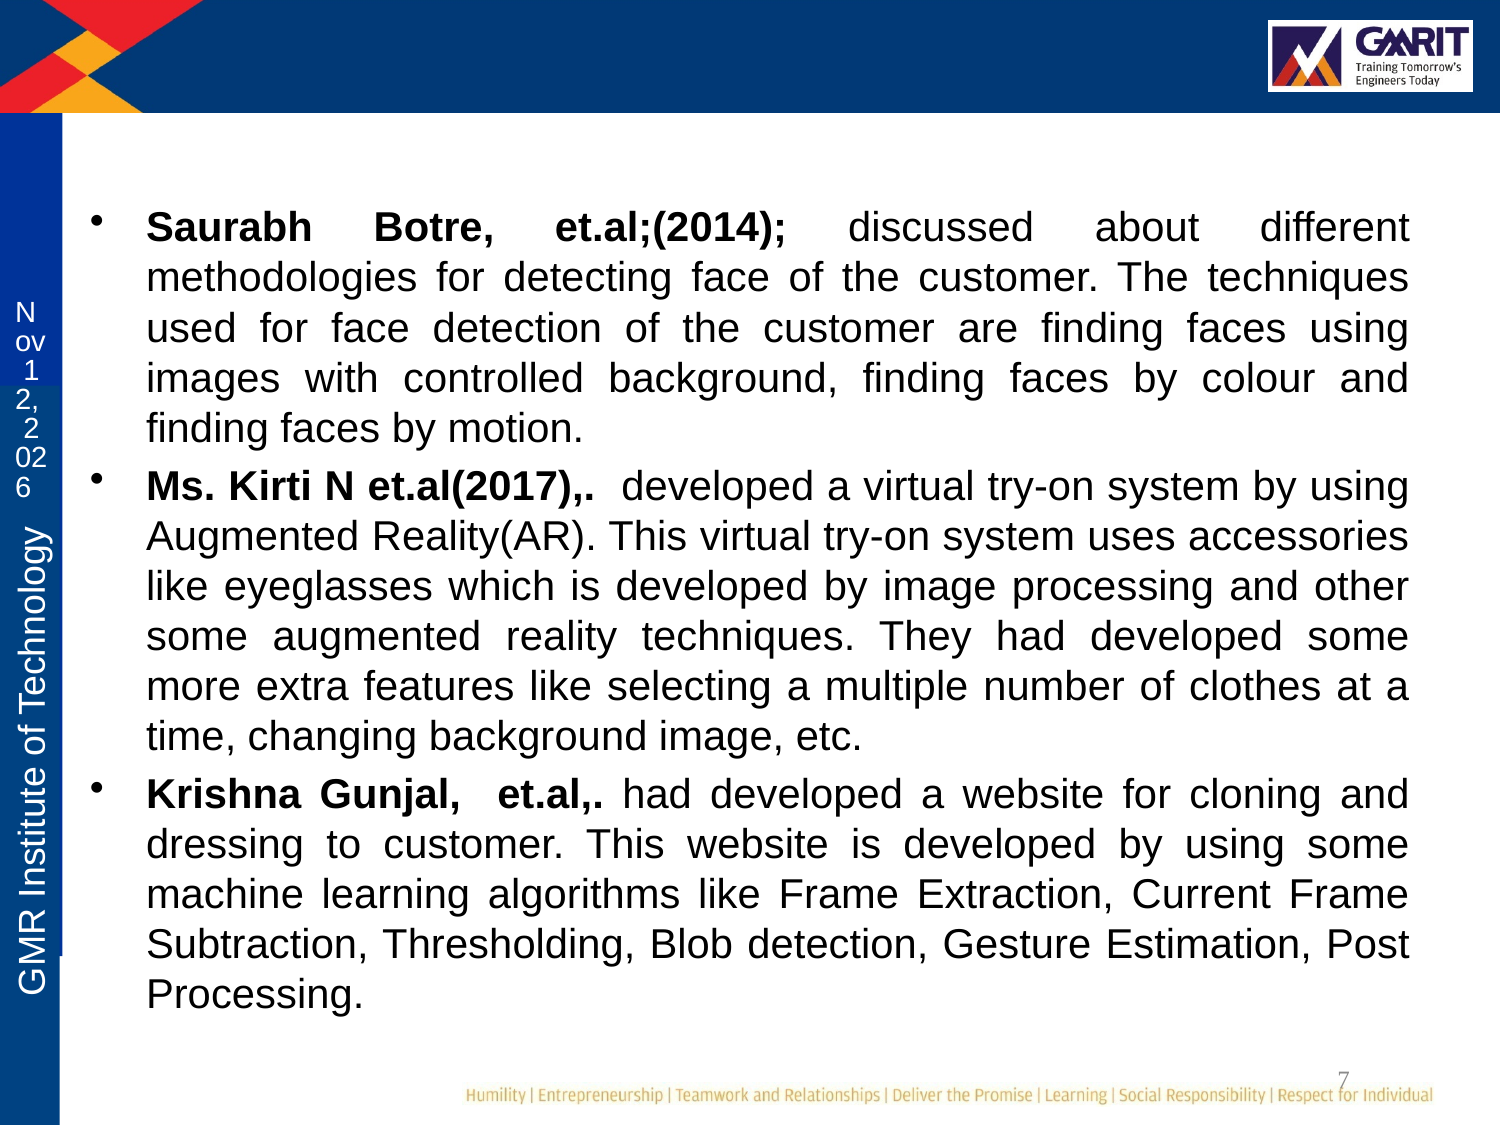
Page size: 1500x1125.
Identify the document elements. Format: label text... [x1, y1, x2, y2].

slide_number 4-Oct-19 [0, 156, 63, 336]
slide_number 7 [1187, 1052, 1500, 1104]
list Saurabh Botre, et.al;(2014); discussed about different methodologies for detecting face of the customer. The techniques used for face detection of the customer are finding faces using images with controlled background, finding faces by colour and finding faces by motion. Ms. Kirti N et.al(2017),. developed a virtual try-on system by using Augmented Reality(AR). This virtual try-on system uses accessories like eyeglasses which is developed by image processing and other some augmented reality techniques. They had developed some more extra features like selecting a multiple number of clothes at a time, changing background image, etc. Krishna Gunjal, et.al,. had developed a website for cloning and dressing to customer. This website is developed by using some machine learning algorithms like Frame Extraction, Current Frame Subtraction, Thresholding, Blob detection, Gesture Estimation, Post Processing. [75, 192, 1425, 1038]
picture [462, 1082, 1438, 1107]
picture [0, 0, 1500, 113]
